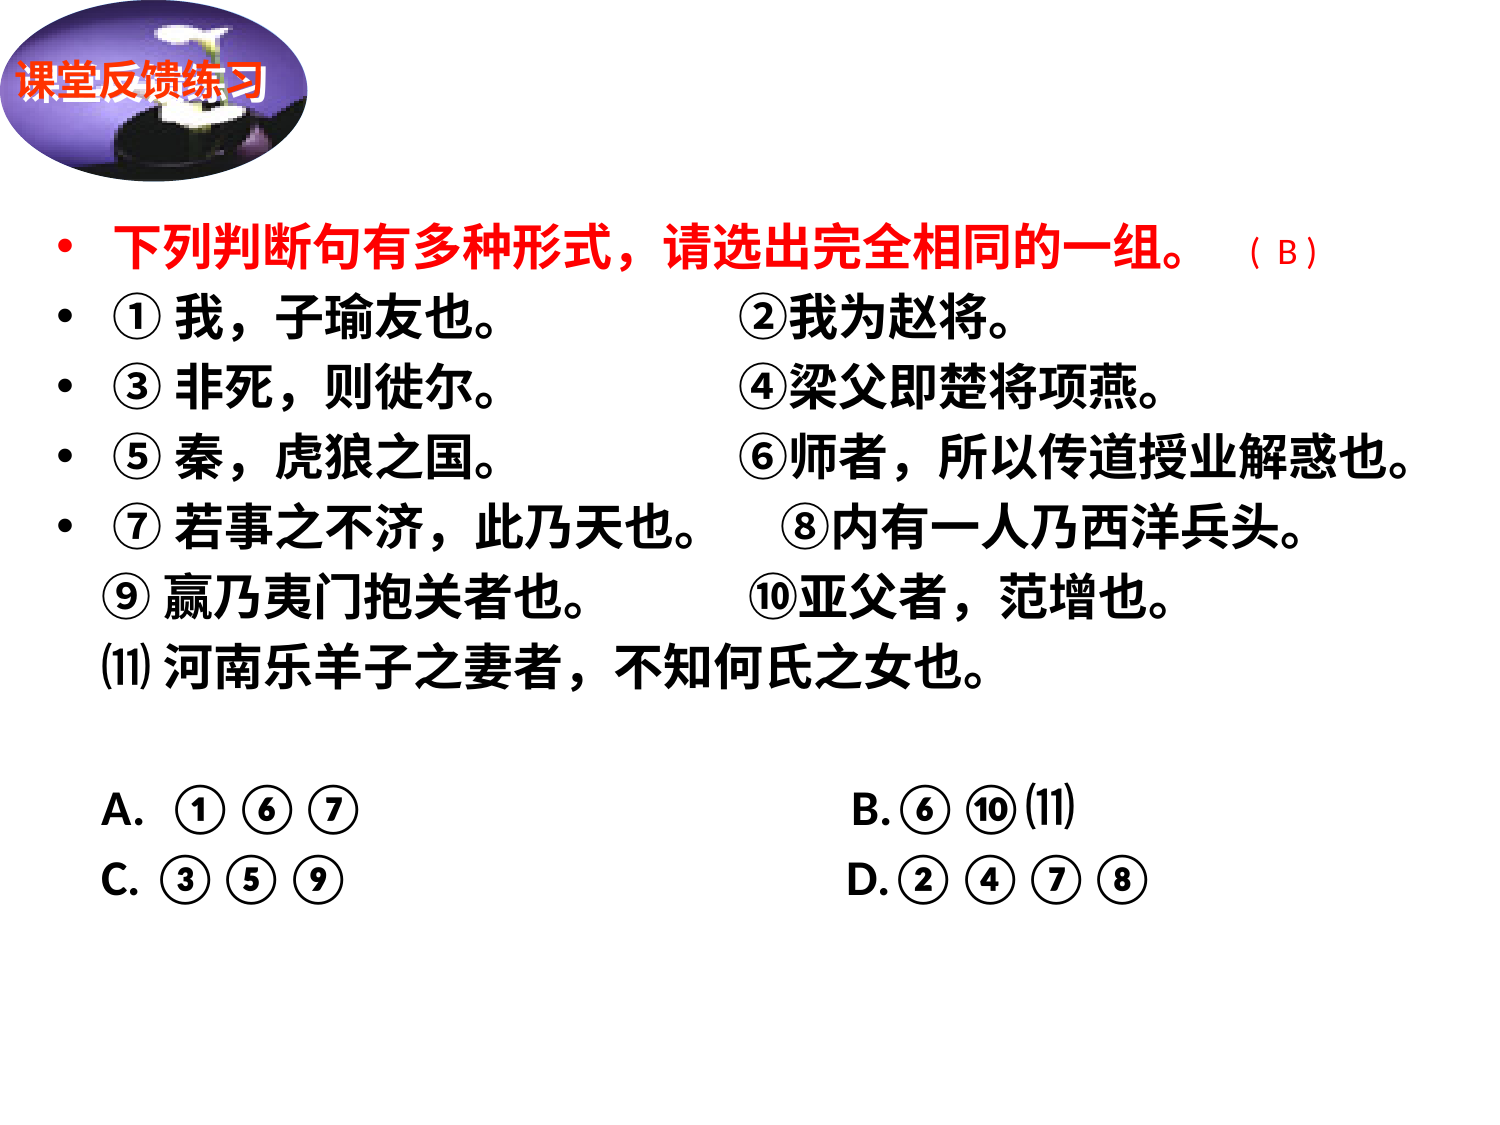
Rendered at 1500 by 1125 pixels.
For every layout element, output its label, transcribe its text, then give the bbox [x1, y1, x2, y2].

text_box ( B ) [1234, 219, 1353, 280]
list 下列判断句有多种形式，请选出完全相同的一组。 ①我，子瑜友也。 ②我为赵将。 ③非死，则徙尔。 ④梁父即楚将项燕。 ⑤秦，虎狼之国。 ⑥师者，所以传道授业解惑也。 ⑦若事之不济，此乃天也。 ⑧内有一人乃西洋兵头。 ⑨赢乃夷门抱关者也。 ⑩亚父者，范增也。 ⑾河南乐羊子之妻者，不知何氏之女也。 A. ①⑥⑦ B.⑥⑩⑾ C. ③⑤⑨ D.②④⑦⑧ [41, 208, 1451, 1001]
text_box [0, 0, 308, 182]
